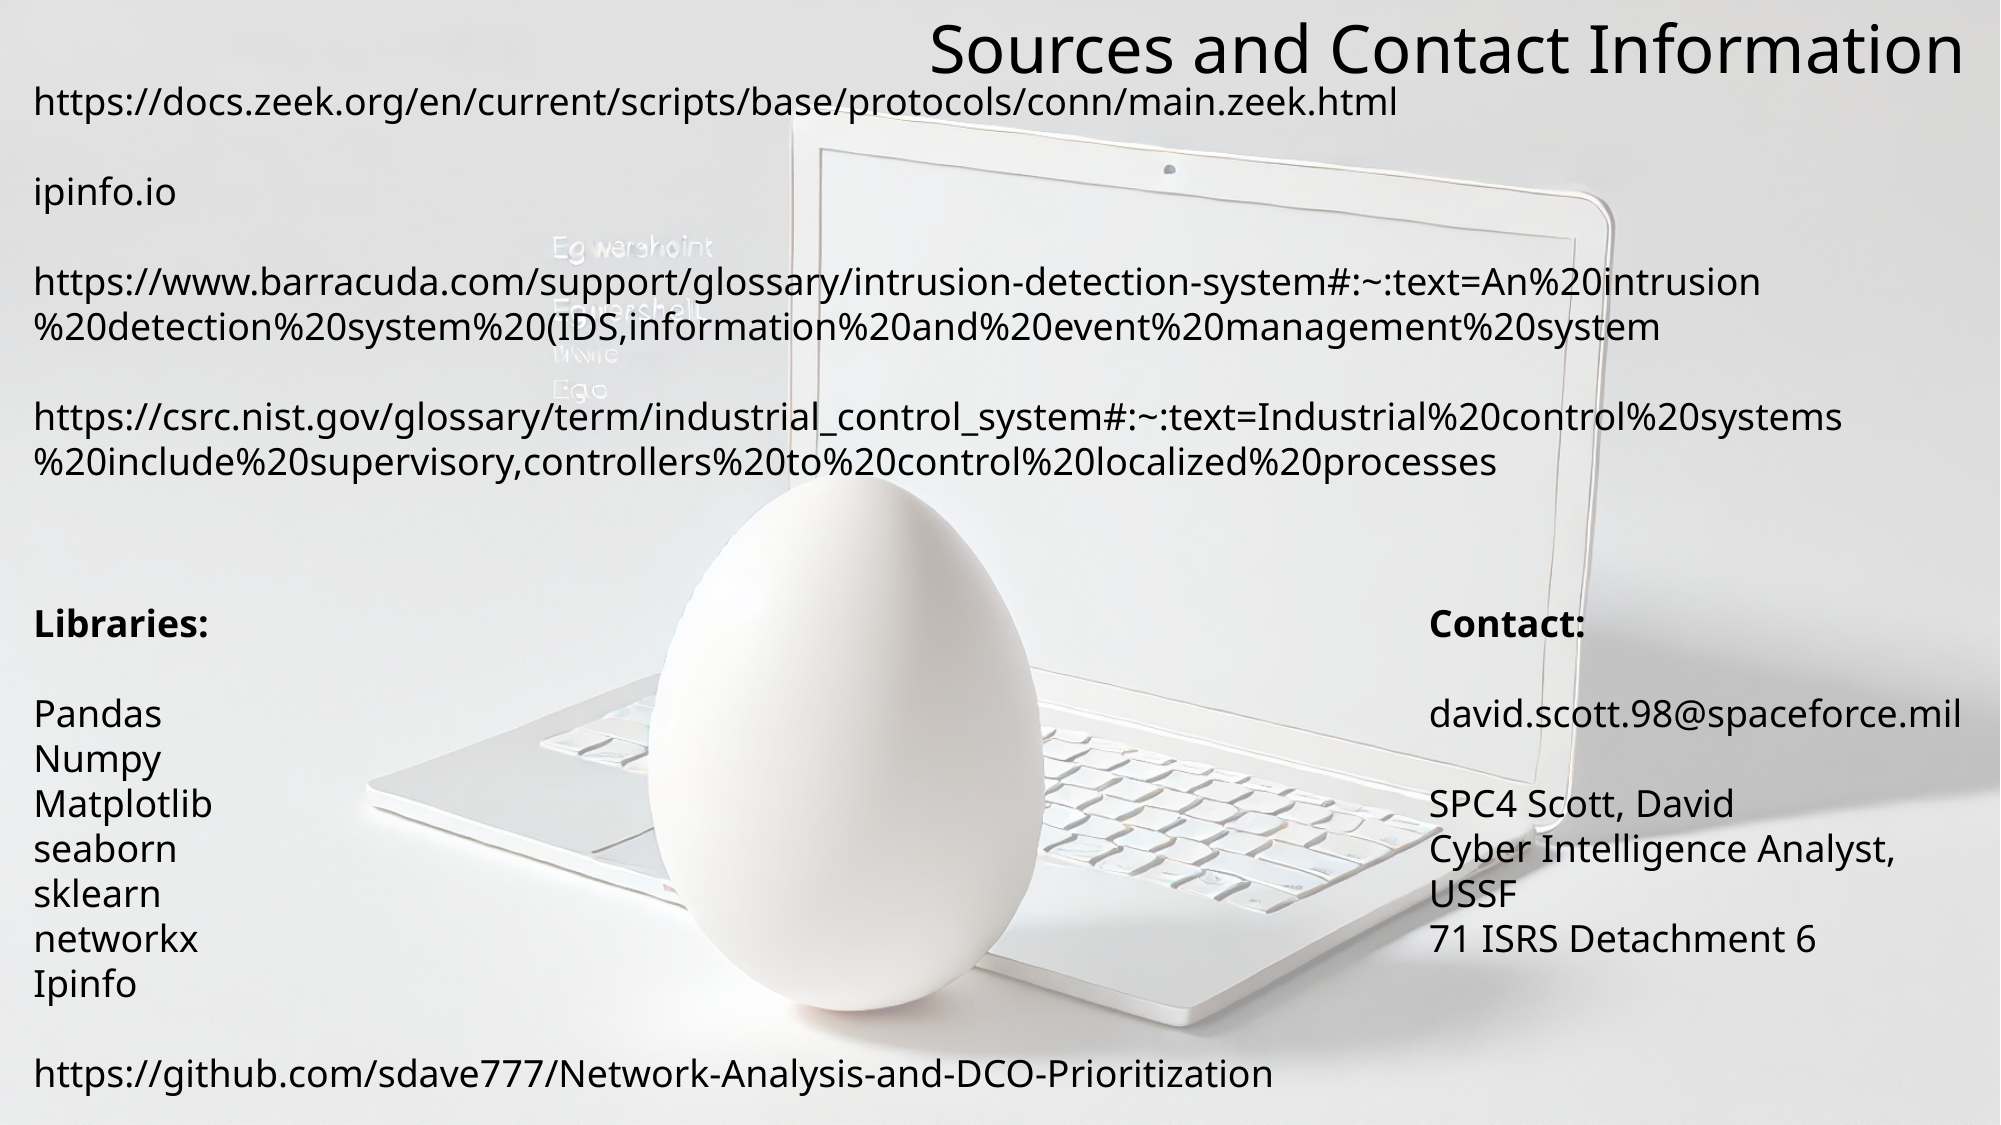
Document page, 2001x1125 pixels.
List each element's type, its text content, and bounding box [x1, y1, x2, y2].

text_box Libraries: Pandas Numpy Matplotlib seaborn sklearn networkx Ipinfo https://github.com/sdave777/Network-Analysis-and-DCO-Prioritization [18, 592, 1916, 1102]
text_box Sources and Contact Information [0, 0, 1982, 95]
text_box Contact: david.scott.98@spaceforce.mil SPC4 Scott, David Cyber Intelligence Analyst, USSF 71 ISRS Detachment 6 [1414, 592, 2000, 967]
text_box https://docs.zeek.org/en/current/scripts/base/protocols/conn/main.zeek.html ipinfo.io https://www.barracuda.com/support/glossary/intrusion-detection-system#:~:text=An%20intrusion%20detection%20system%20(IDS,information%20and%20event%20management%20system https://csrc.nist.gov/glossary/term/industrial_control_system#:~:text=Industrial%20control%20systems%20include%20supervisory,controllers%20to%20control%20localized%20processes [18, 70, 1982, 580]
